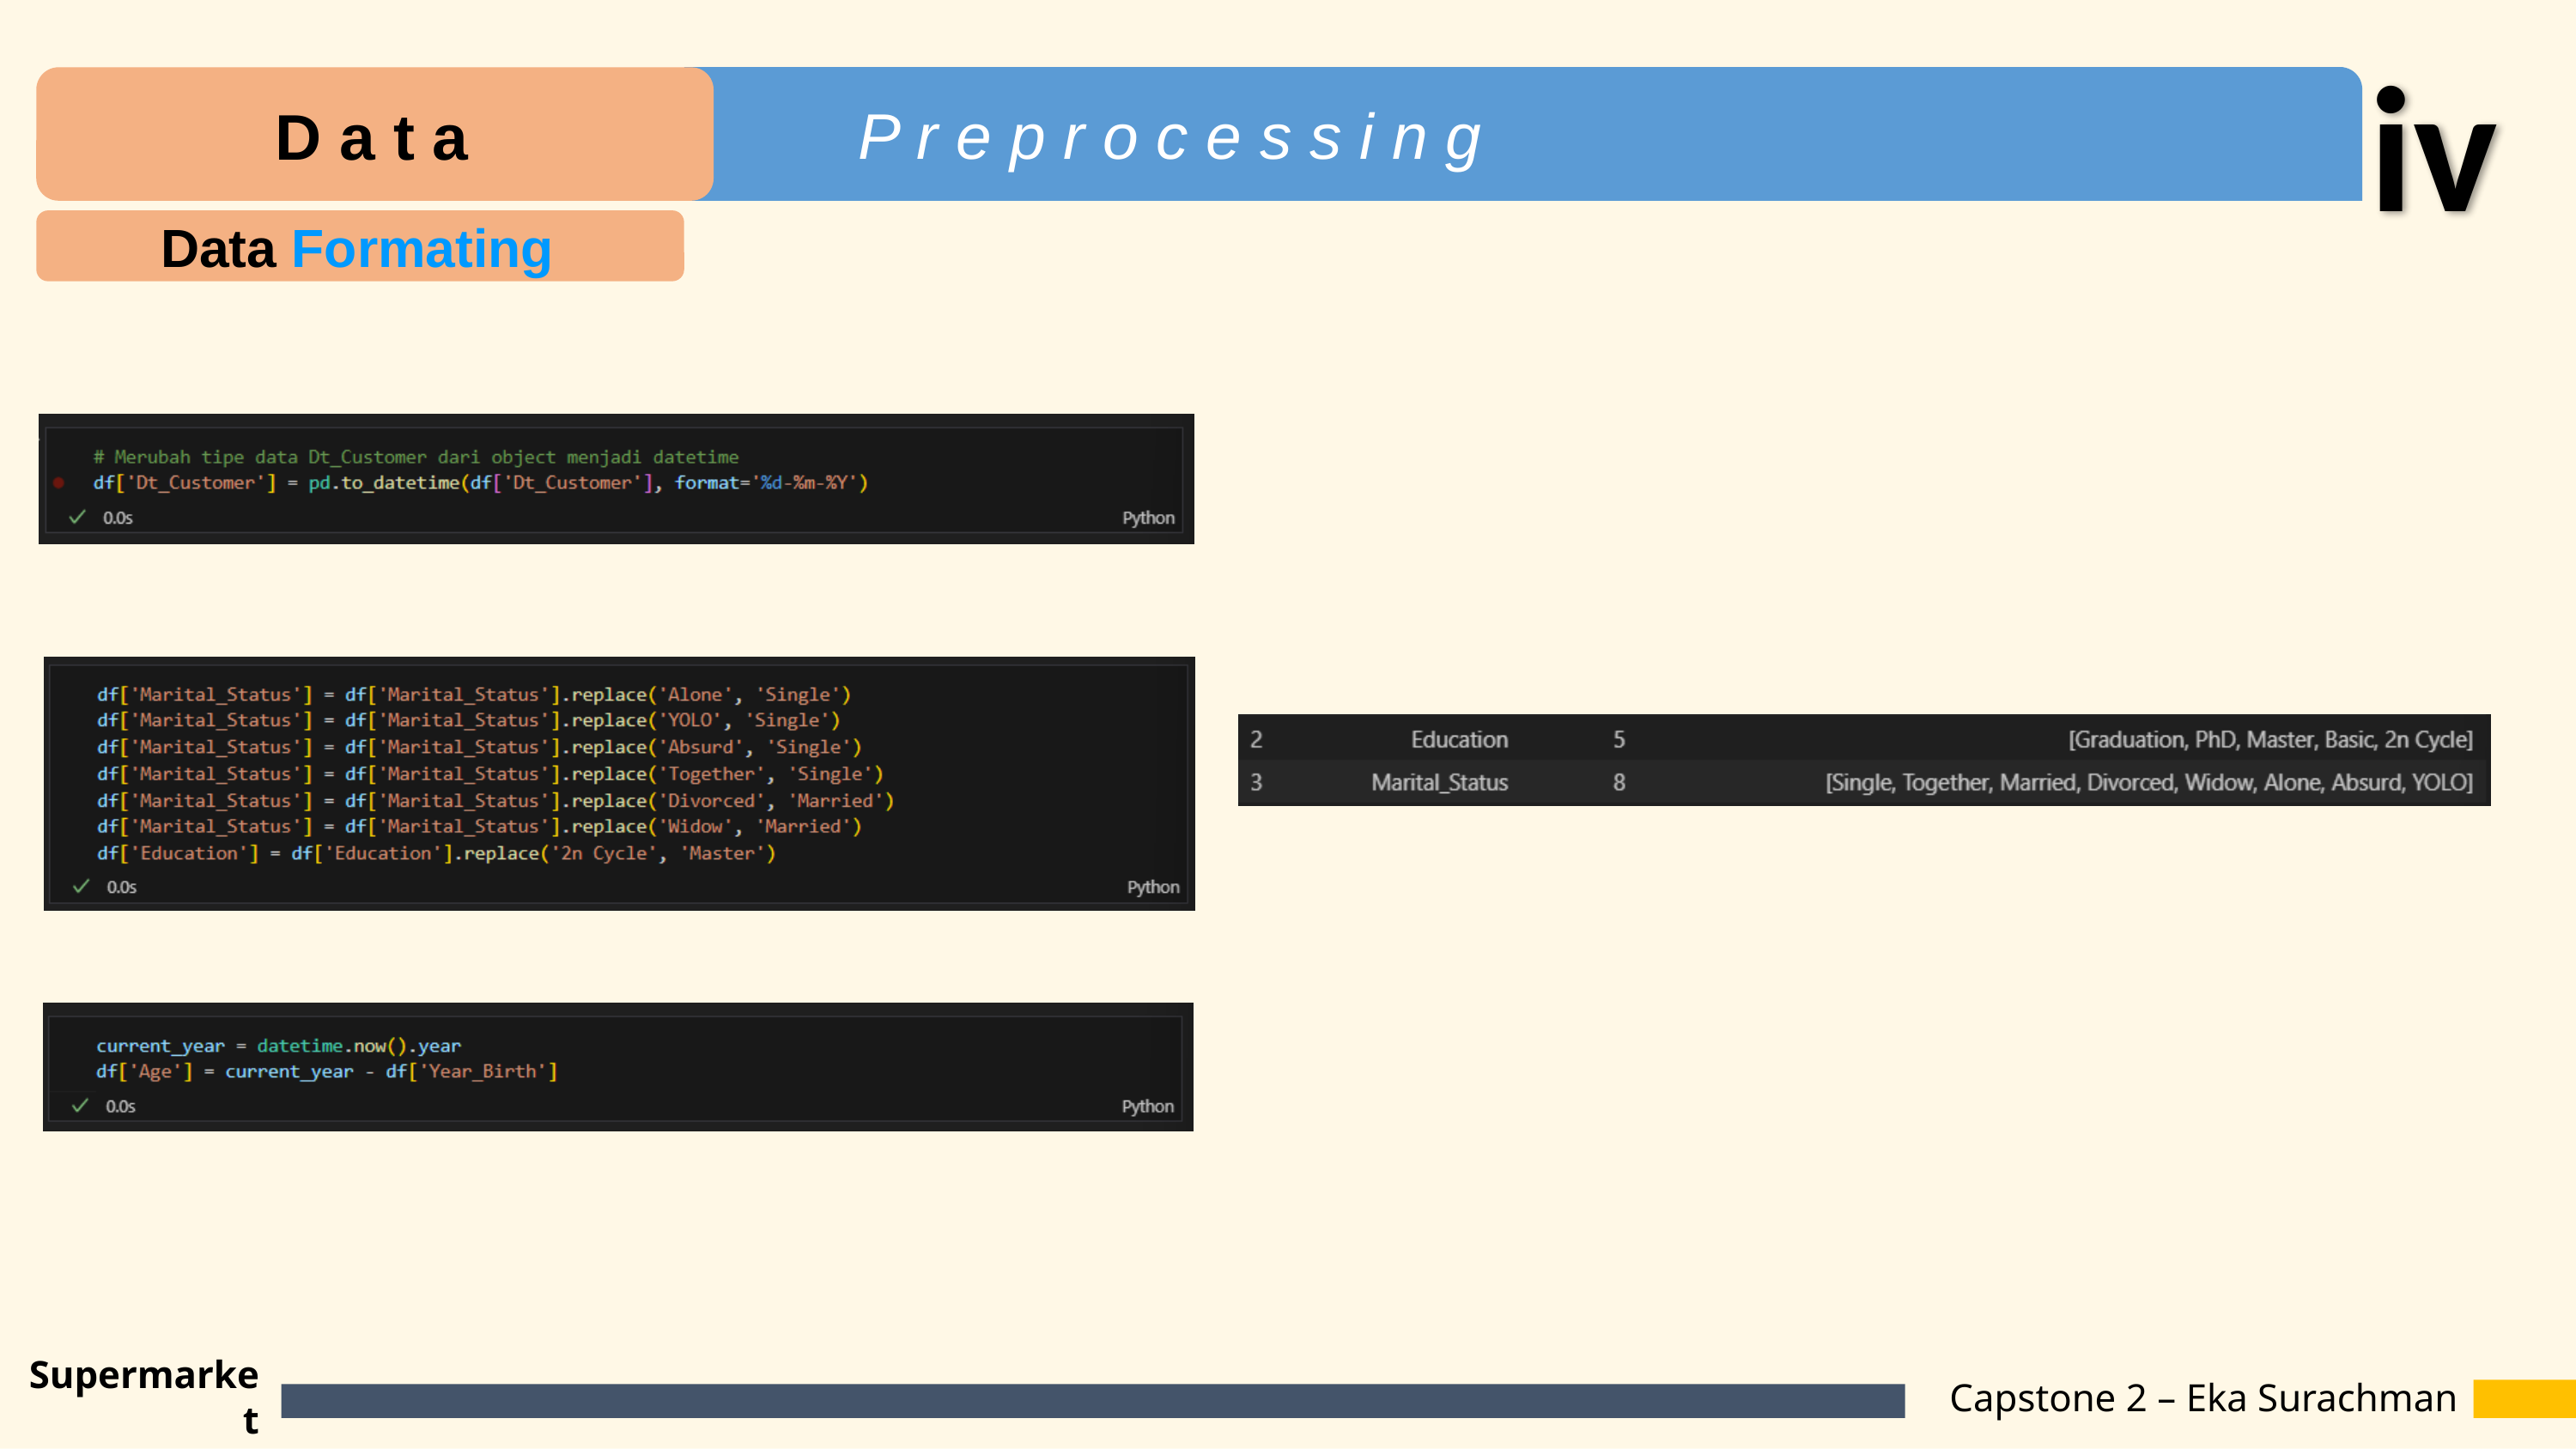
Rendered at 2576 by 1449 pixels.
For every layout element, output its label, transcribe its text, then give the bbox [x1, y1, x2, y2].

picture [39, 414, 1194, 544]
picture [43, 1003, 1194, 1132]
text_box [281, 1367, 2576, 1427]
picture [44, 657, 1195, 911]
text_box Supermarket Customer [11, 1344, 272, 1449]
text_box Data Formating [35, 218, 685, 282]
picture [1238, 714, 2491, 806]
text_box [36, 19, 2539, 260]
